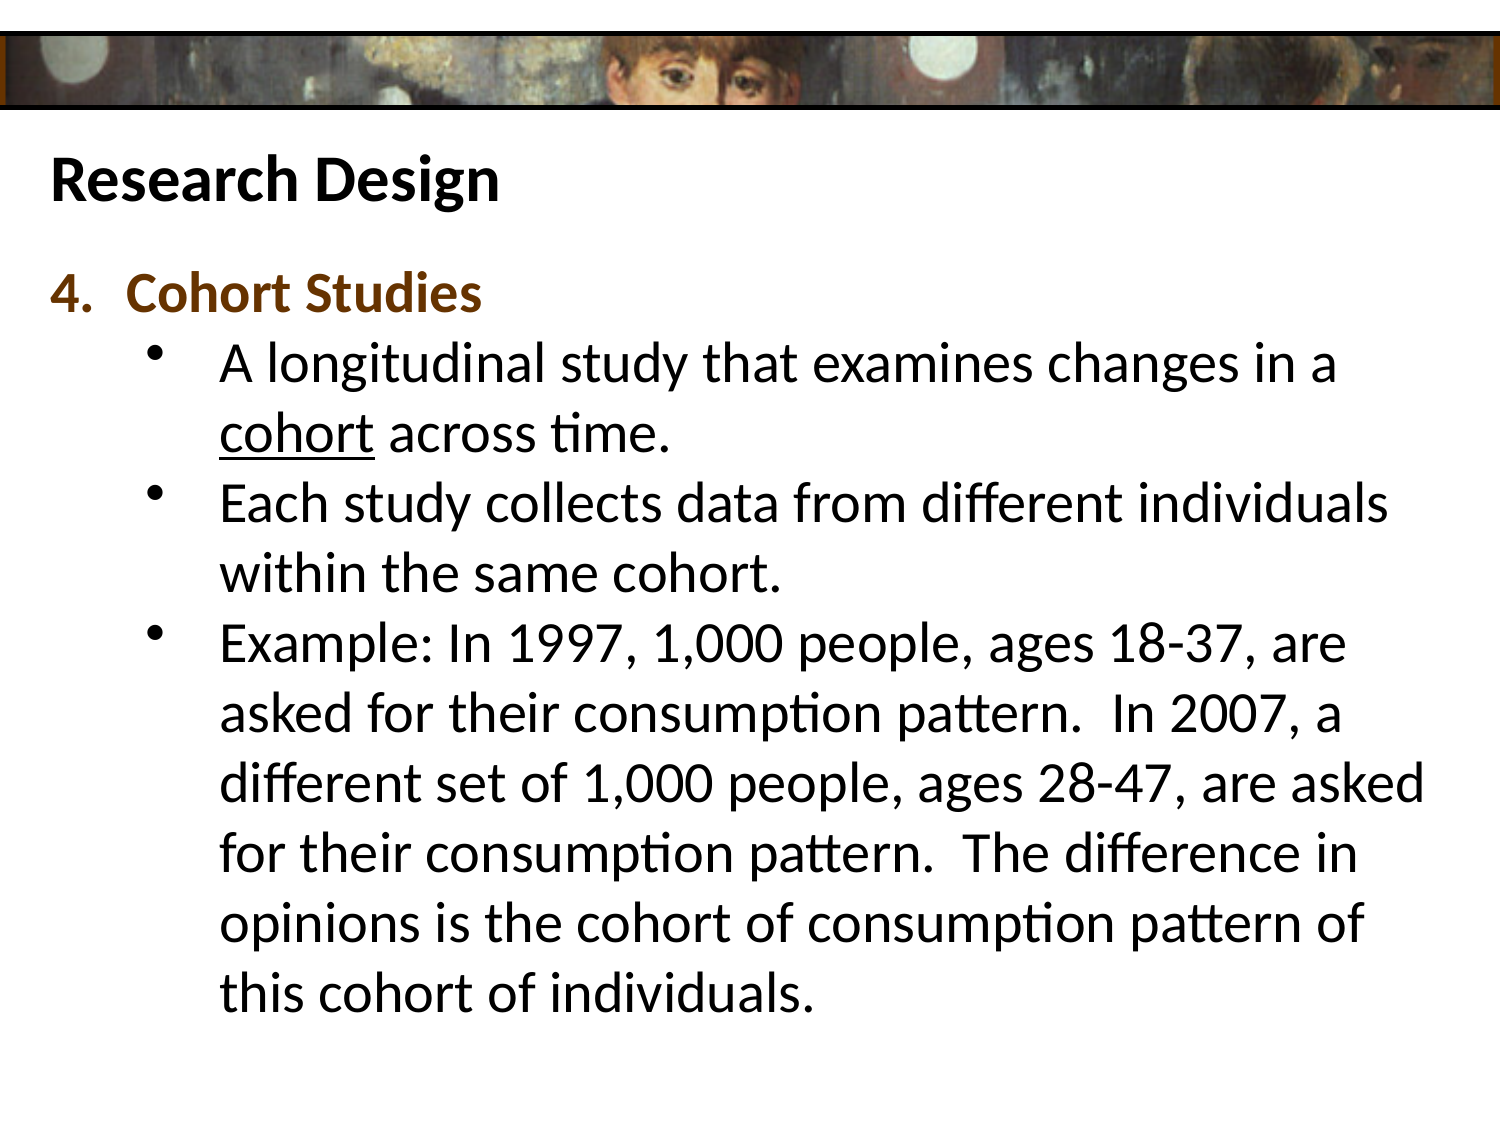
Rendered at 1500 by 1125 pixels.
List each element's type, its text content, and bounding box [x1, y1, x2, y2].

text_box Research Design Cohort Studies A longitudinal study that examines changes in a cohort across time. Each study collects data from different individuals within the same cohort. Example: In 1997, 1,000 people, ages 18-37, are asked for their consumption pattern. In 2007, a different set of 1,000 people, ages 28-47, are asked for their consumption pattern. The difference in opinions is the cohort of consumption pattern of this cohort of individuals. [35, 127, 1465, 1032]
picture [0, 35, 1500, 106]
